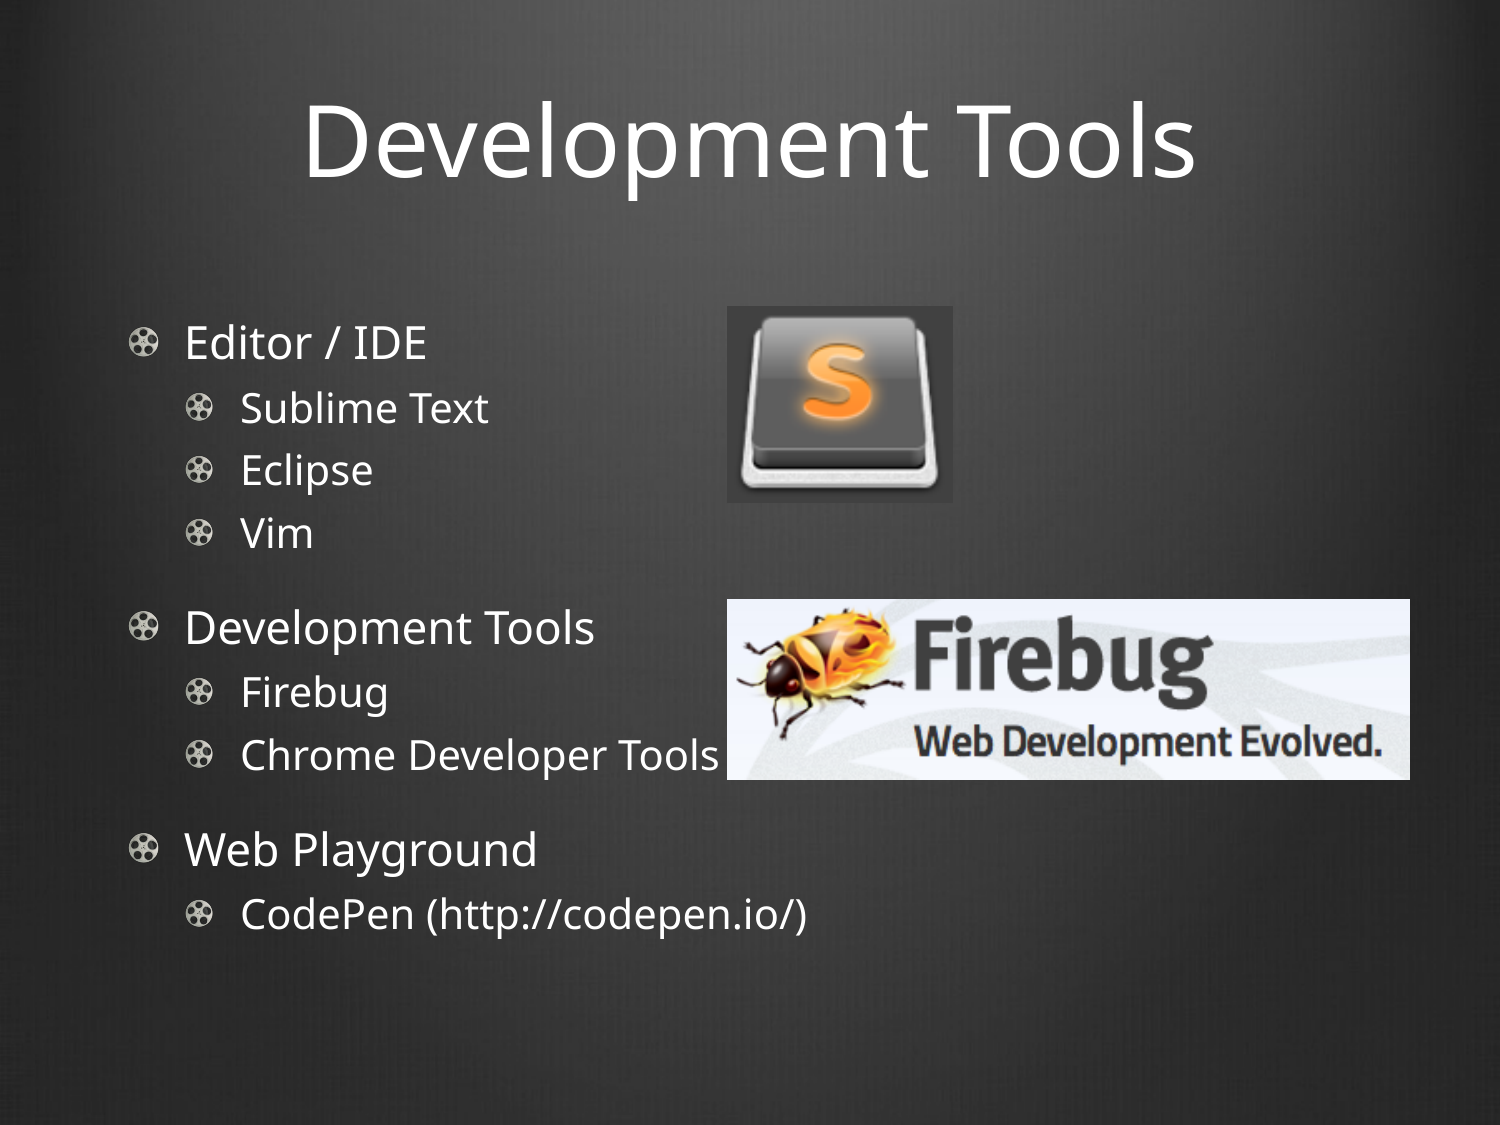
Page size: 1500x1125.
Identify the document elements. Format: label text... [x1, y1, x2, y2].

picture [184, 454, 214, 484]
picture [127, 831, 160, 864]
picture [184, 738, 214, 769]
picture [184, 898, 214, 928]
picture [727, 306, 953, 503]
title Development Tools [112, 19, 1388, 255]
picture [127, 325, 160, 358]
picture [727, 599, 1410, 780]
picture [184, 517, 214, 547]
picture [184, 391, 214, 422]
picture [184, 676, 214, 706]
list Editor / IDE Sublime Text Eclipse Vim Development Tools Firebug Chrome Developer Tools Web Playground CodePen (http://codepen.io/) [112, 306, 911, 1005]
picture [127, 609, 160, 642]
